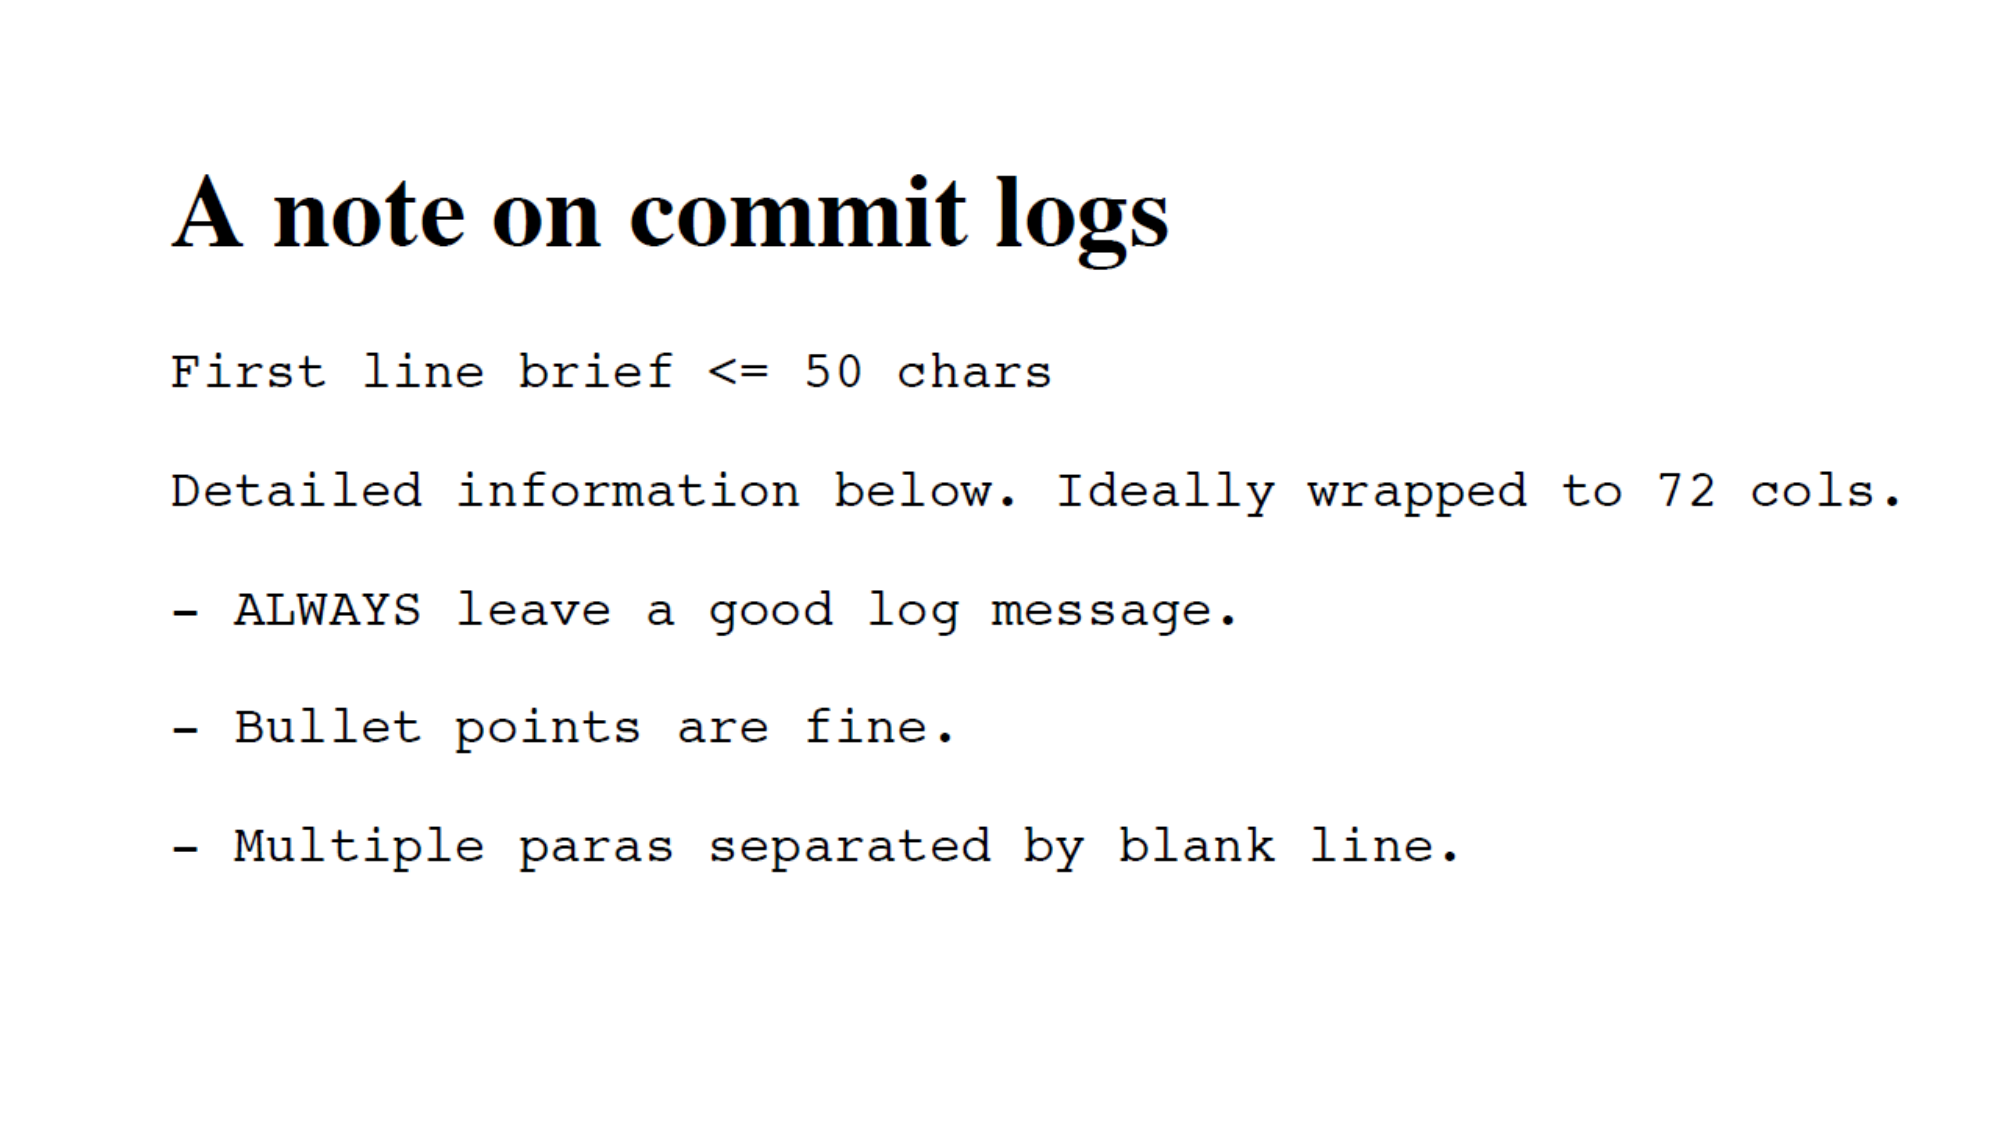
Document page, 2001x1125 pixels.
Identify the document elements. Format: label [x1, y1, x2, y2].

picture [137, 148, 1958, 913]
